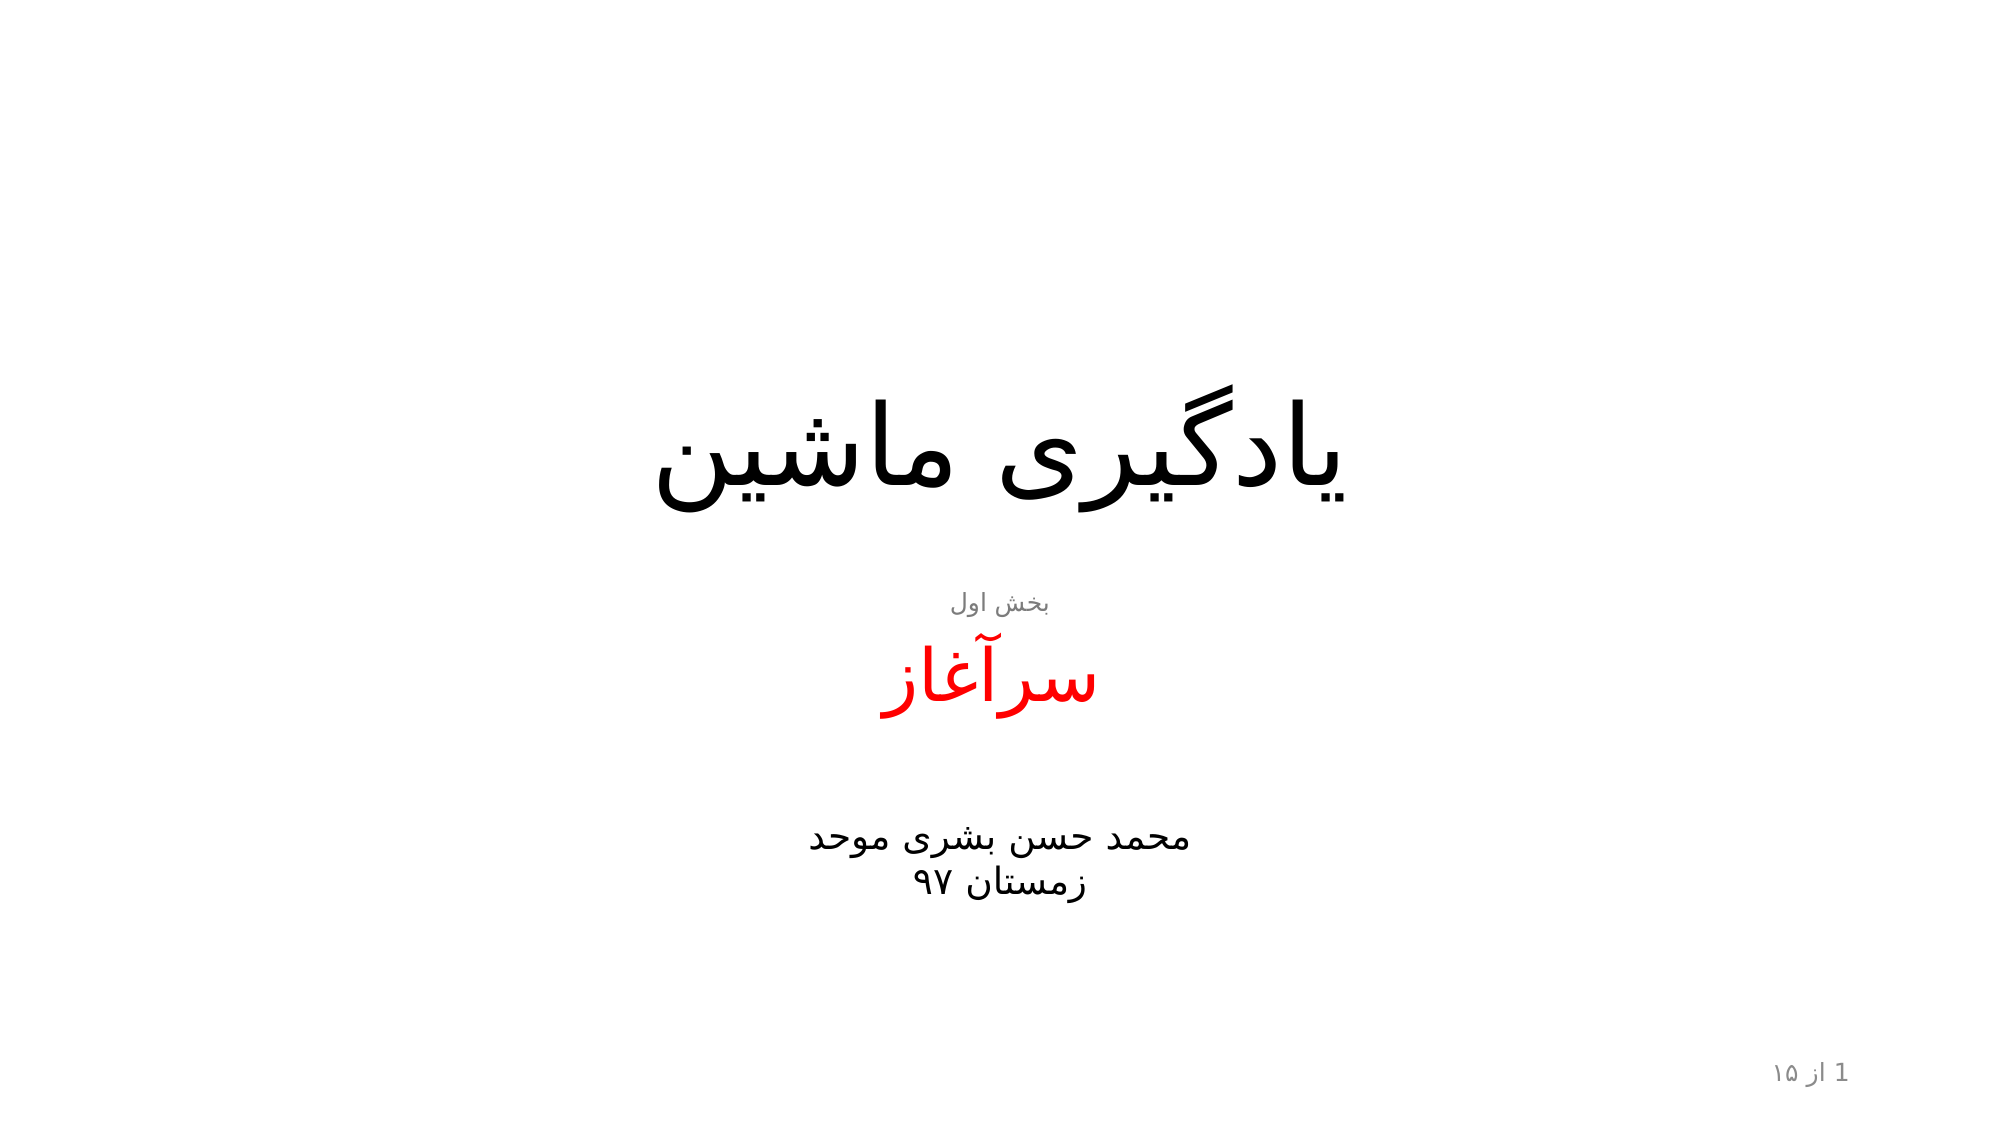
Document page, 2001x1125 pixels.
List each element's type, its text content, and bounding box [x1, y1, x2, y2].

slide_number 1 [1412, 1042, 1863, 1103]
title یادگیری ماشین [172, 260, 1828, 516]
subtitle بخش اول سرآغاز [249, 582, 1750, 727]
text_box محمد حسن بشری موحد زمستان ۹۷ [793, 804, 1207, 910]
